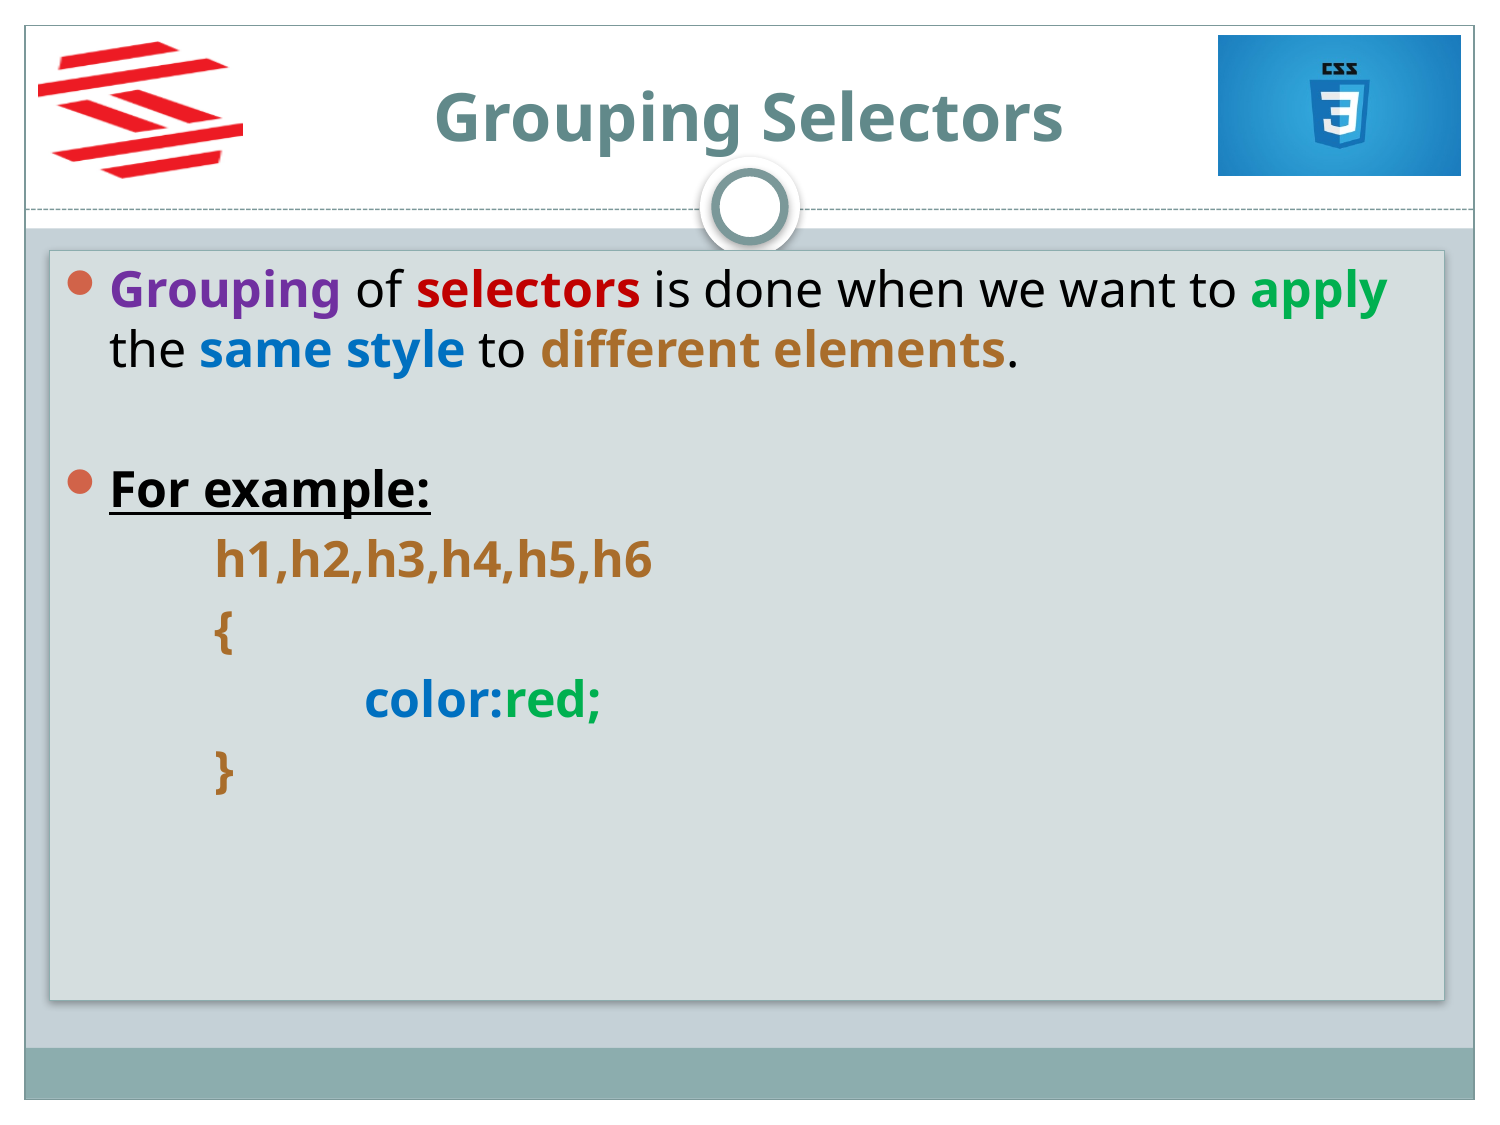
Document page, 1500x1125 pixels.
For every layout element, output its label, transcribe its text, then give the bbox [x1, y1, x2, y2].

list Grouping of selectors is done when we want to apply the same style to different elements. For example: h1,h2,h3,h4,h5,h6 { color:red; } [49, 250, 1445, 1001]
picture [1218, 34, 1462, 176]
title Grouping Selectors [237, 37, 1213, 162]
picture [37, 40, 243, 185]
